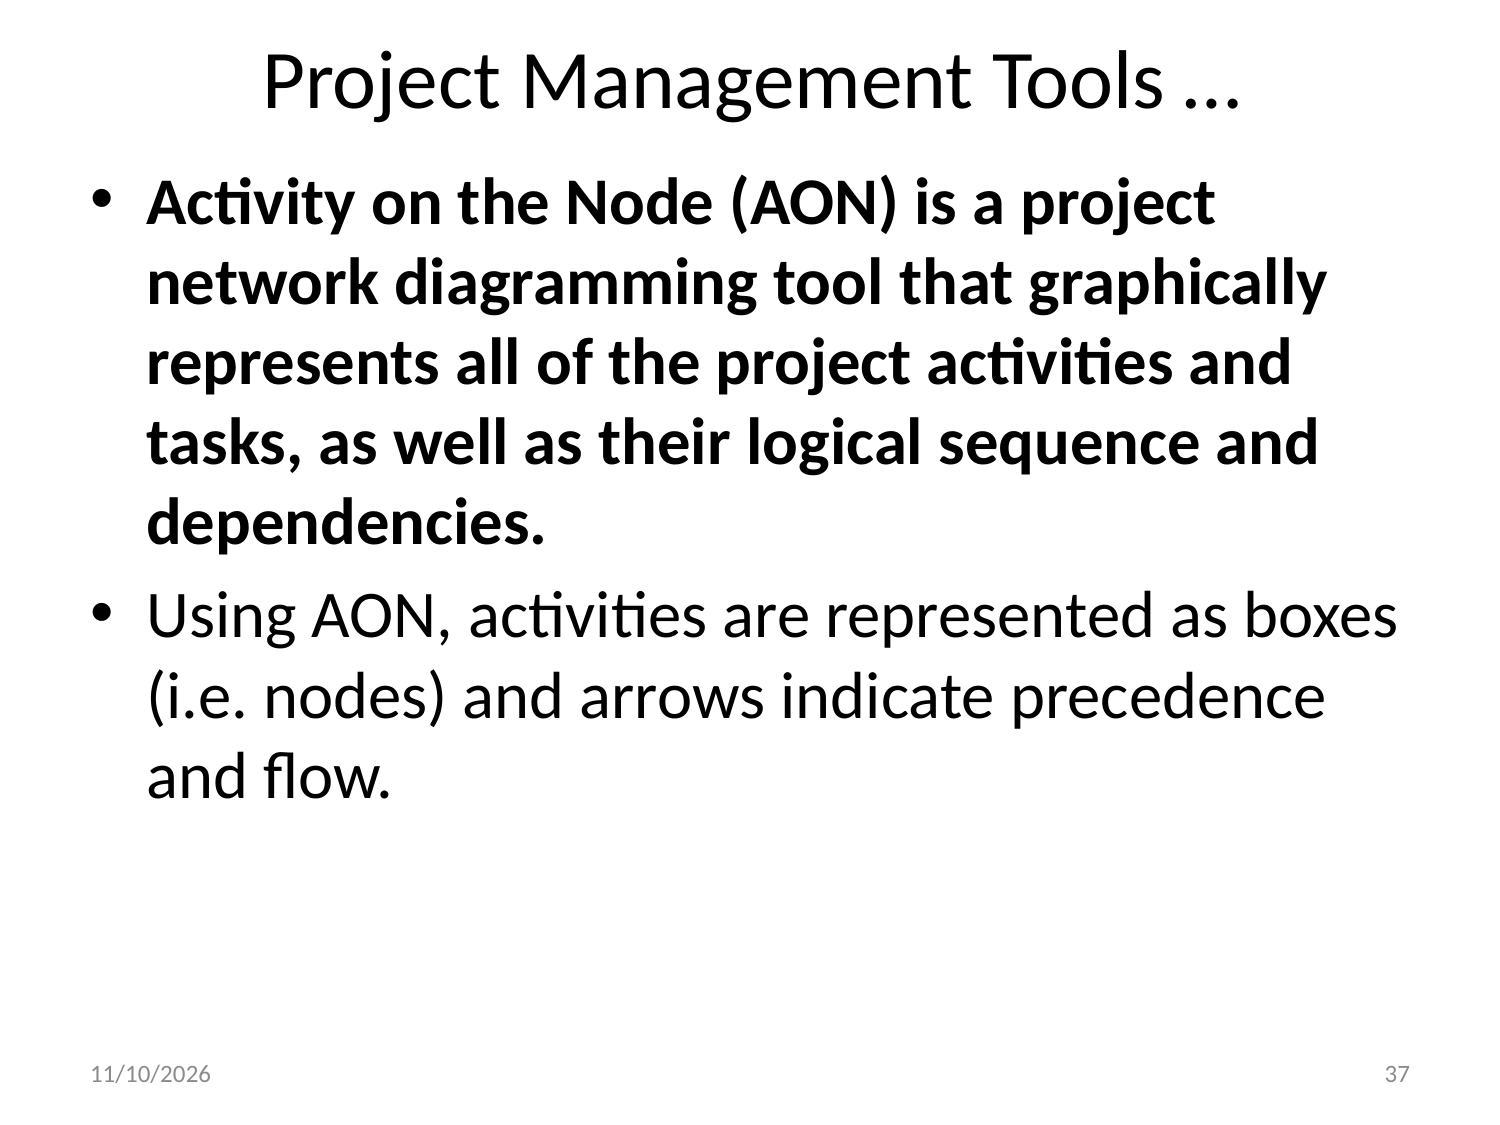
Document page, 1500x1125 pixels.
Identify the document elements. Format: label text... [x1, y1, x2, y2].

title Project Management Tools … [77, 0, 1428, 150]
list Activity on the Node (AON) is a project network diagramming tool that graphically represents all of the project activities and tasks, as well as their logical sequence and dependencies. Using AON, activities are represented as boxes (i.e. nodes) and arrows indicate precedence and flow. [75, 149, 1425, 1125]
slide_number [75, 1042, 425, 1103]
slide_number 37 [1074, 1042, 1425, 1103]
